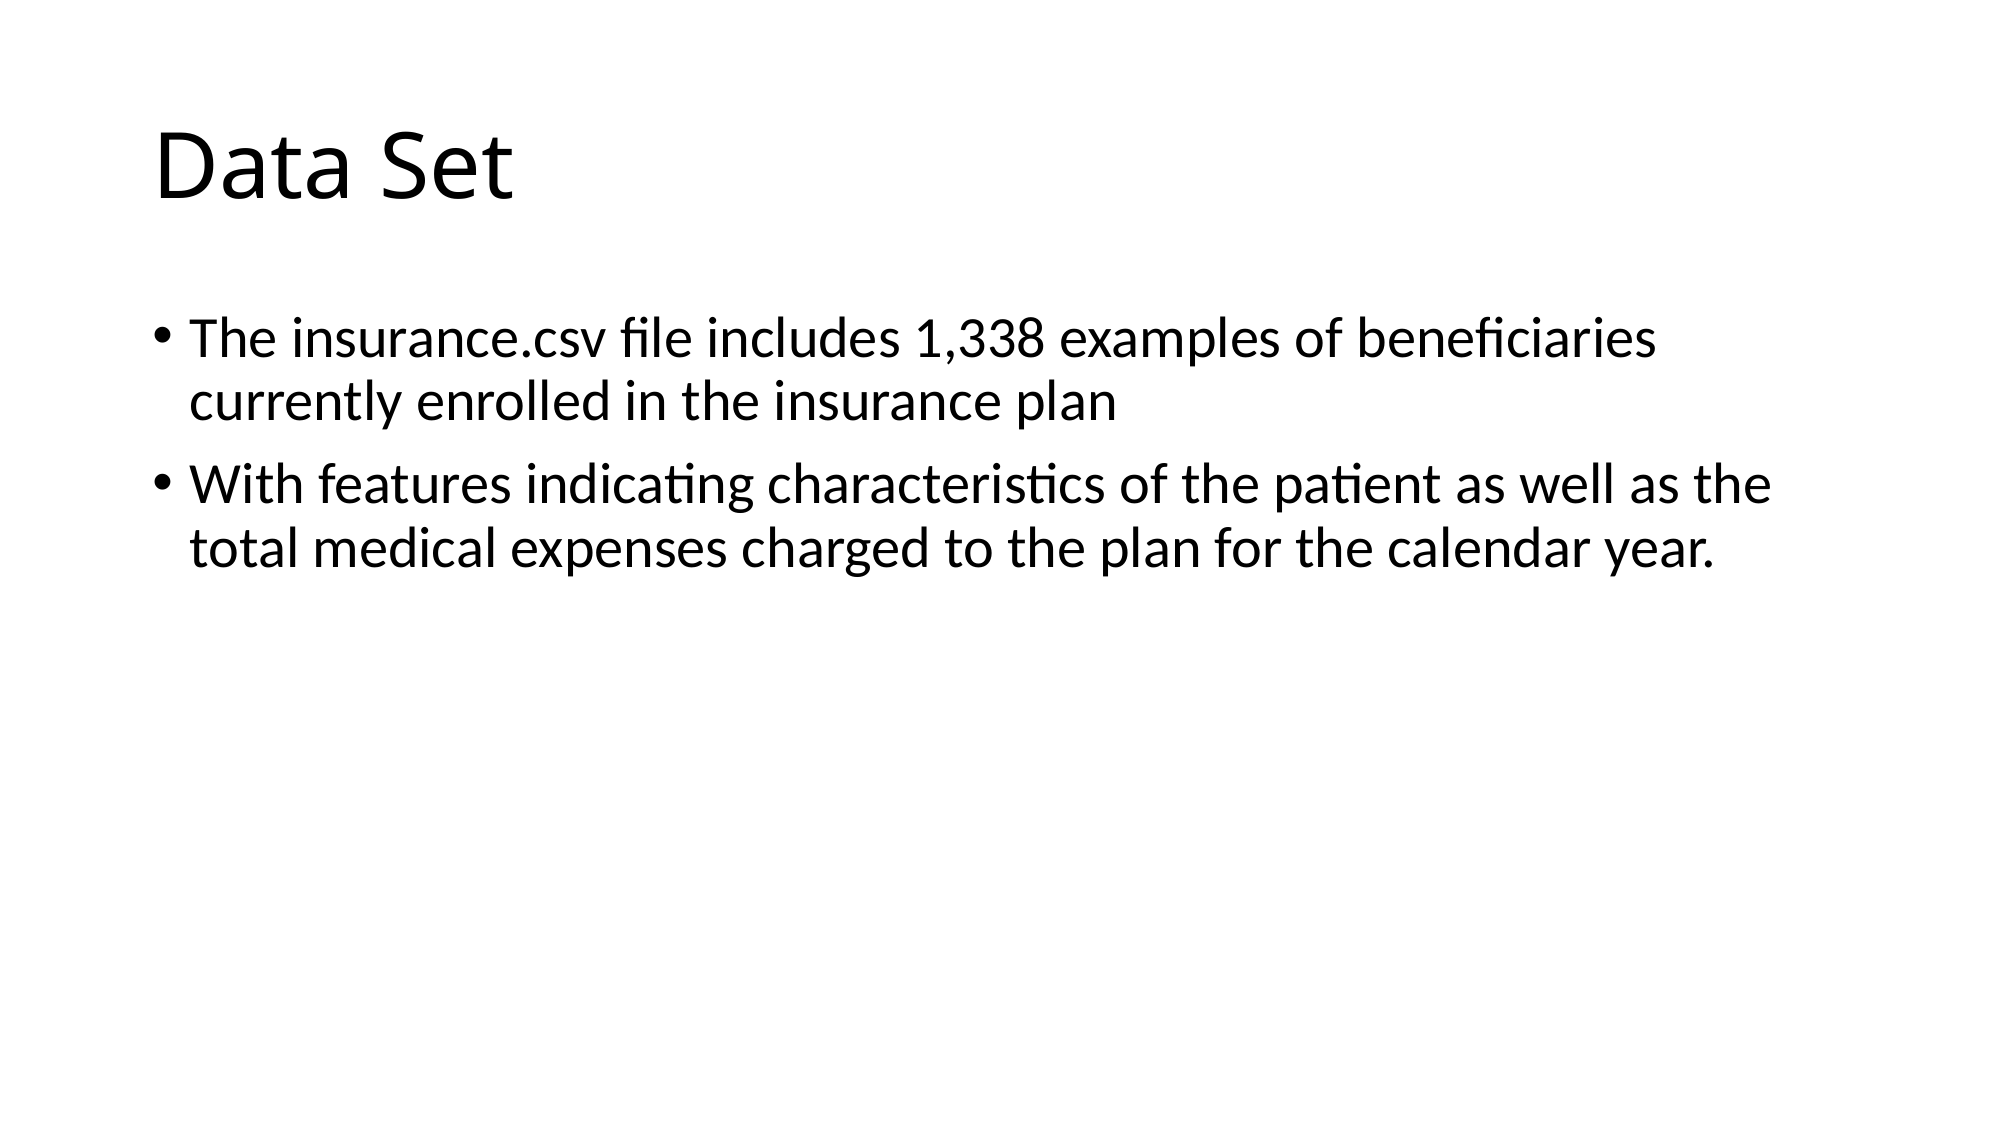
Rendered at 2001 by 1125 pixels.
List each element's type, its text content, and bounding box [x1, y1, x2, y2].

title Data Set [137, 59, 1863, 278]
list The insurance.csv file includes 1,338 examples of beneficiaries currently enrolled in the insurance plan With features indicating characteristics of the patient as well as the total medical expenses charged to the plan for the calendar year. [137, 299, 1863, 1014]
